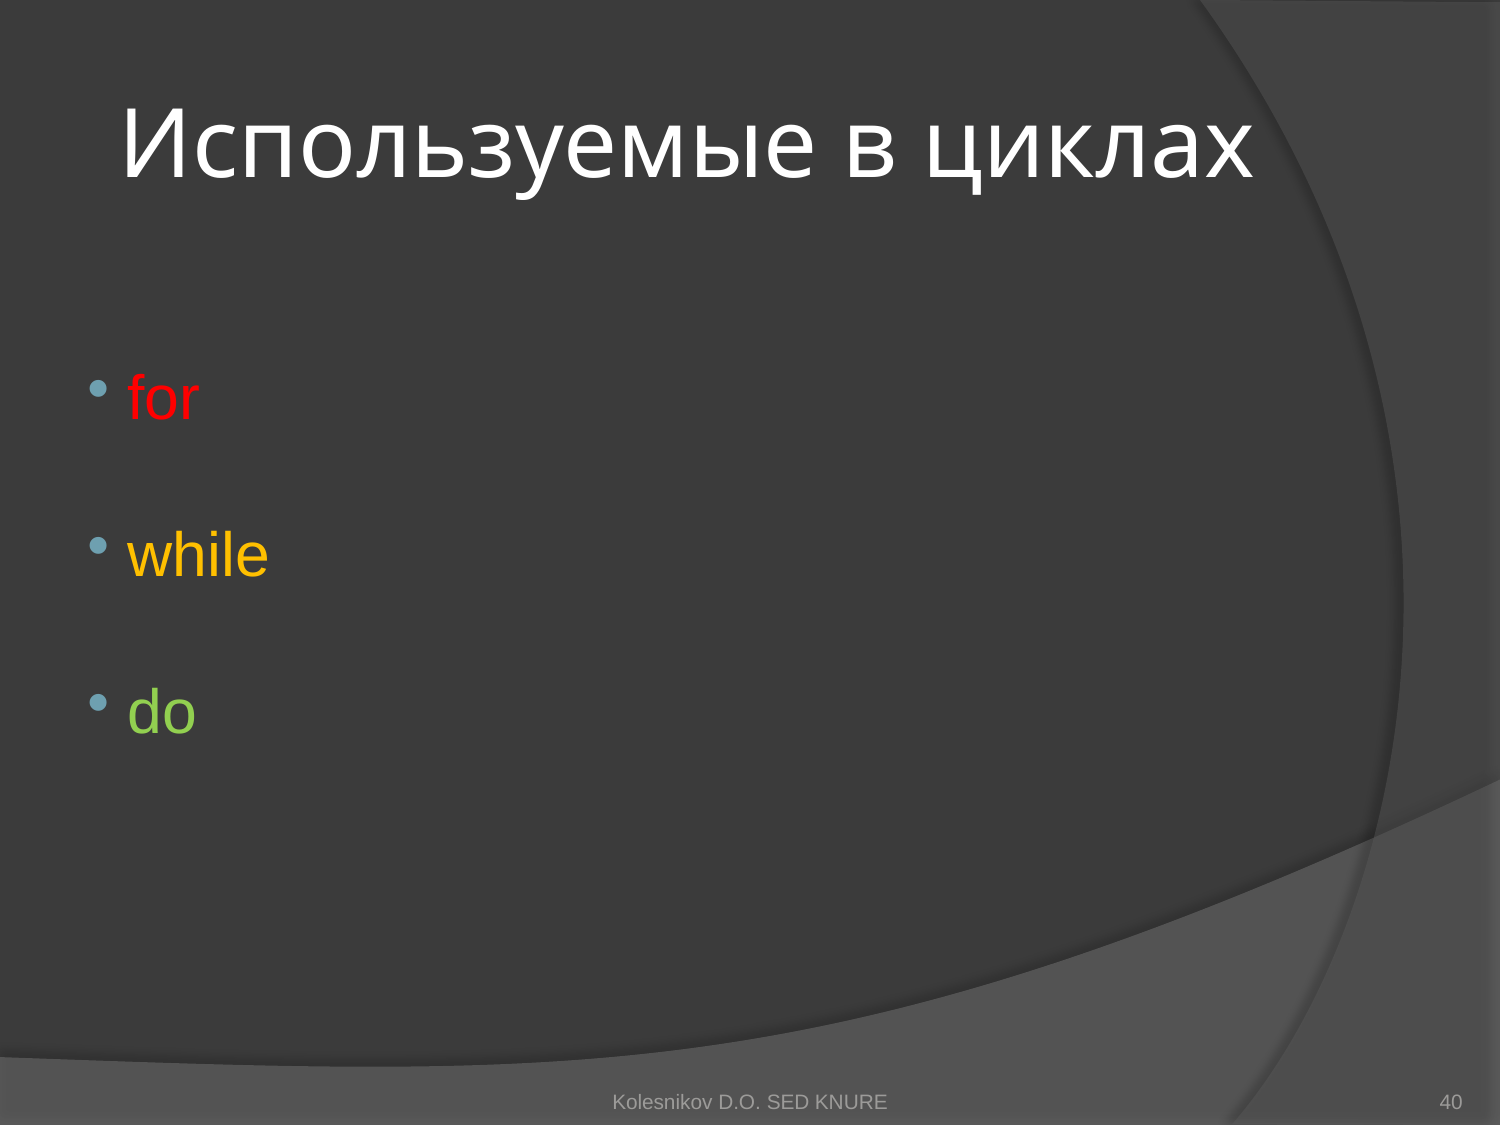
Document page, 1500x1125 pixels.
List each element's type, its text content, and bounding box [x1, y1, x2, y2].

title Используемые в циклах [75, 45, 1300, 233]
list for while do [75, 262, 1300, 1005]
footer Kolesnikov D.O. SED KNURE [512, 1053, 988, 1114]
slide_number 40 [1337, 1053, 1463, 1114]
